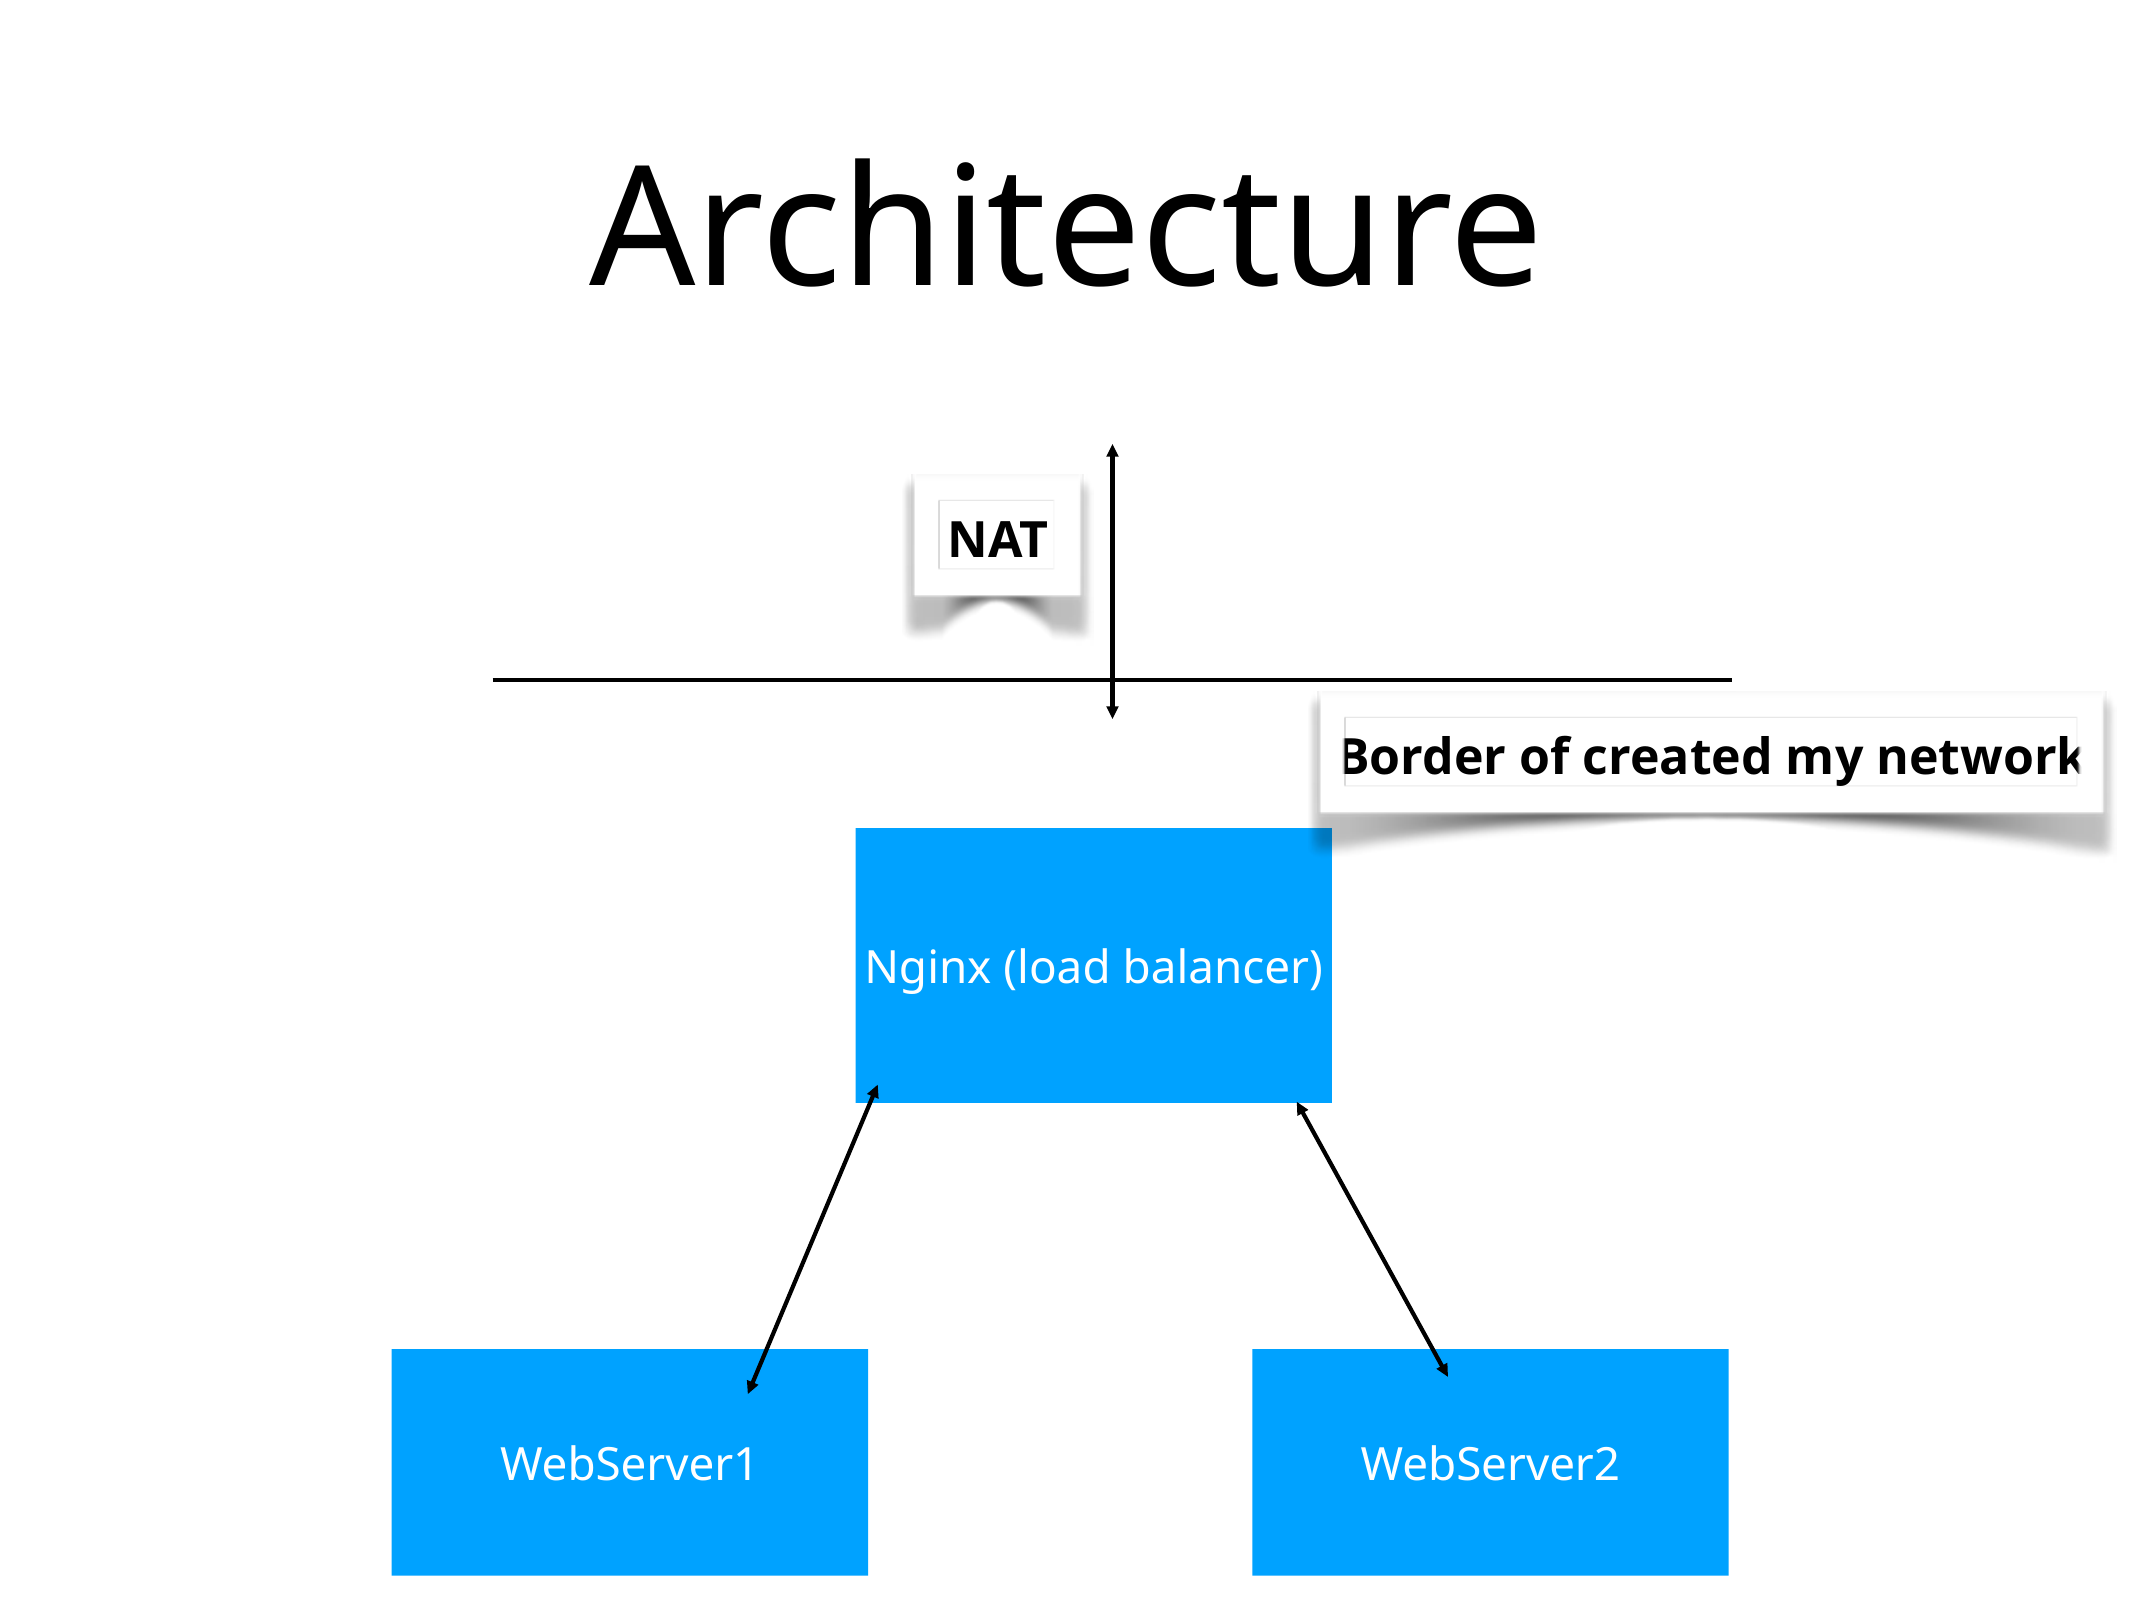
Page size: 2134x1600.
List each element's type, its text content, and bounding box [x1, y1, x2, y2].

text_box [855, 827, 1333, 1104]
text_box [1252, 1348, 1729, 1576]
text_box [1296, 1104, 1433, 1348]
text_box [902, 473, 1094, 646]
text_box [391, 1348, 869, 1576]
text_box [1106, 444, 1119, 719]
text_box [1308, 691, 2117, 864]
title Architecture [155, 41, 1978, 397]
